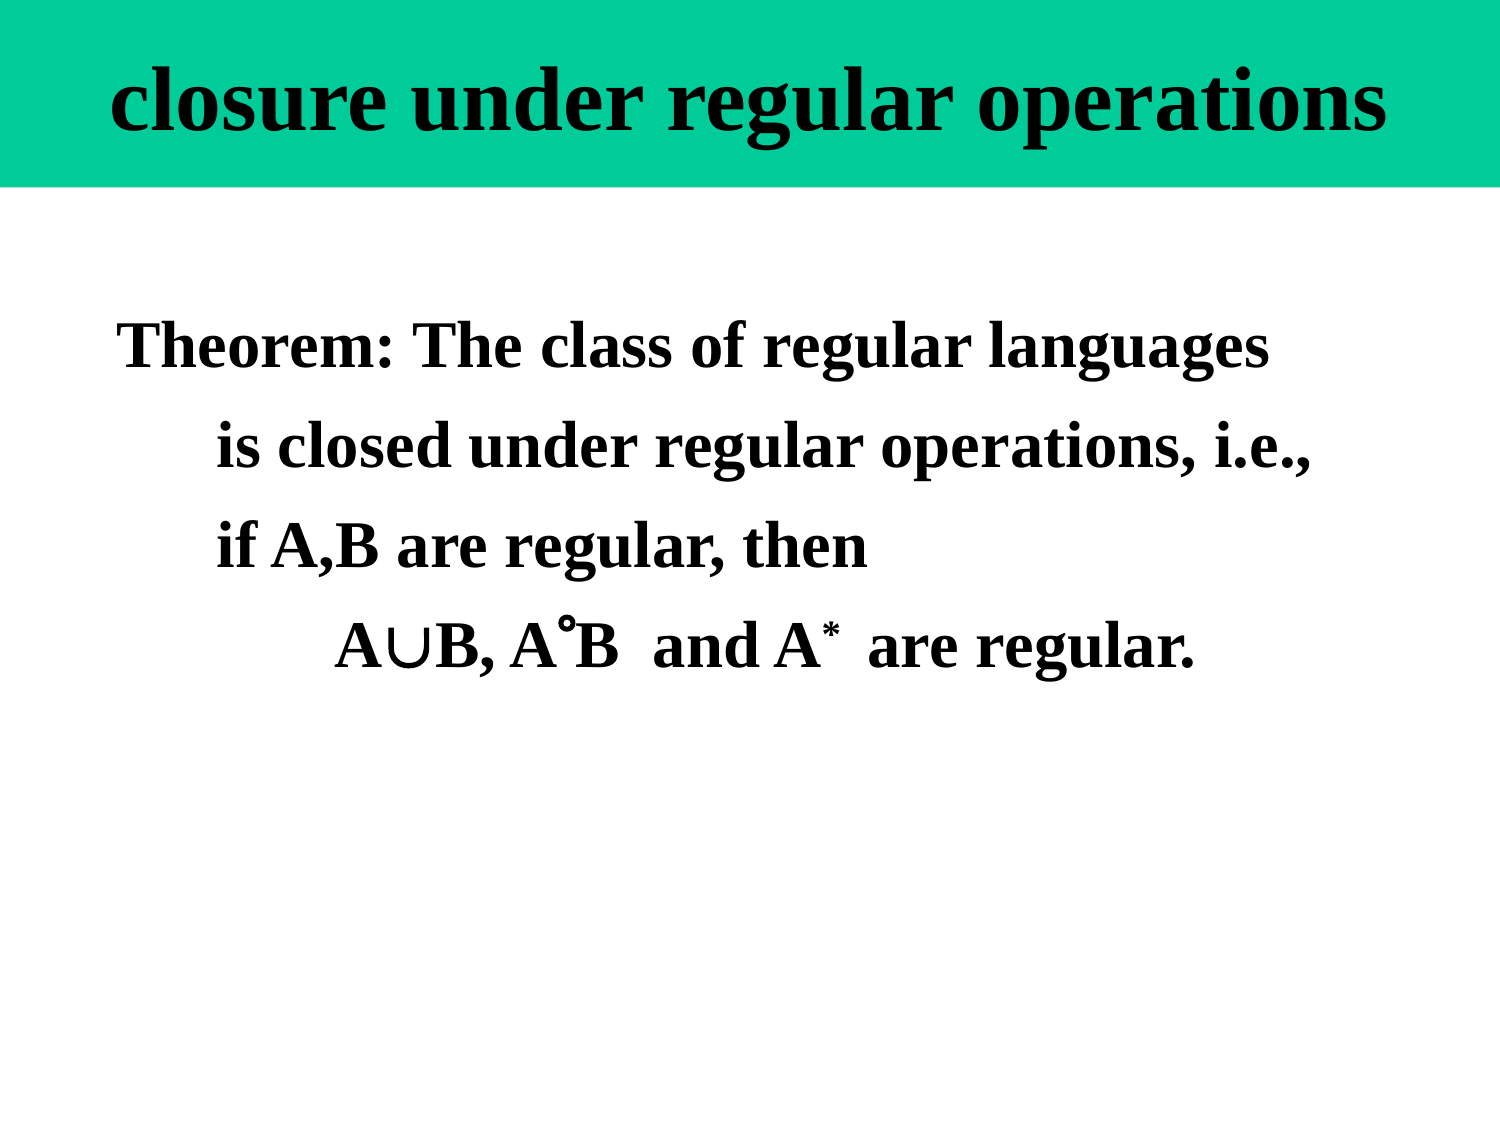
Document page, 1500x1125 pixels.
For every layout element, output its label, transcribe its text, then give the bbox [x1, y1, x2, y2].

text_box Theorem: The class of regular languages is closed under regular operations, i.e., if A,B are regular, then AB, AB and A* are regular. [101, 293, 1346, 688]
title closure under regular operations [0, 0, 1500, 188]
